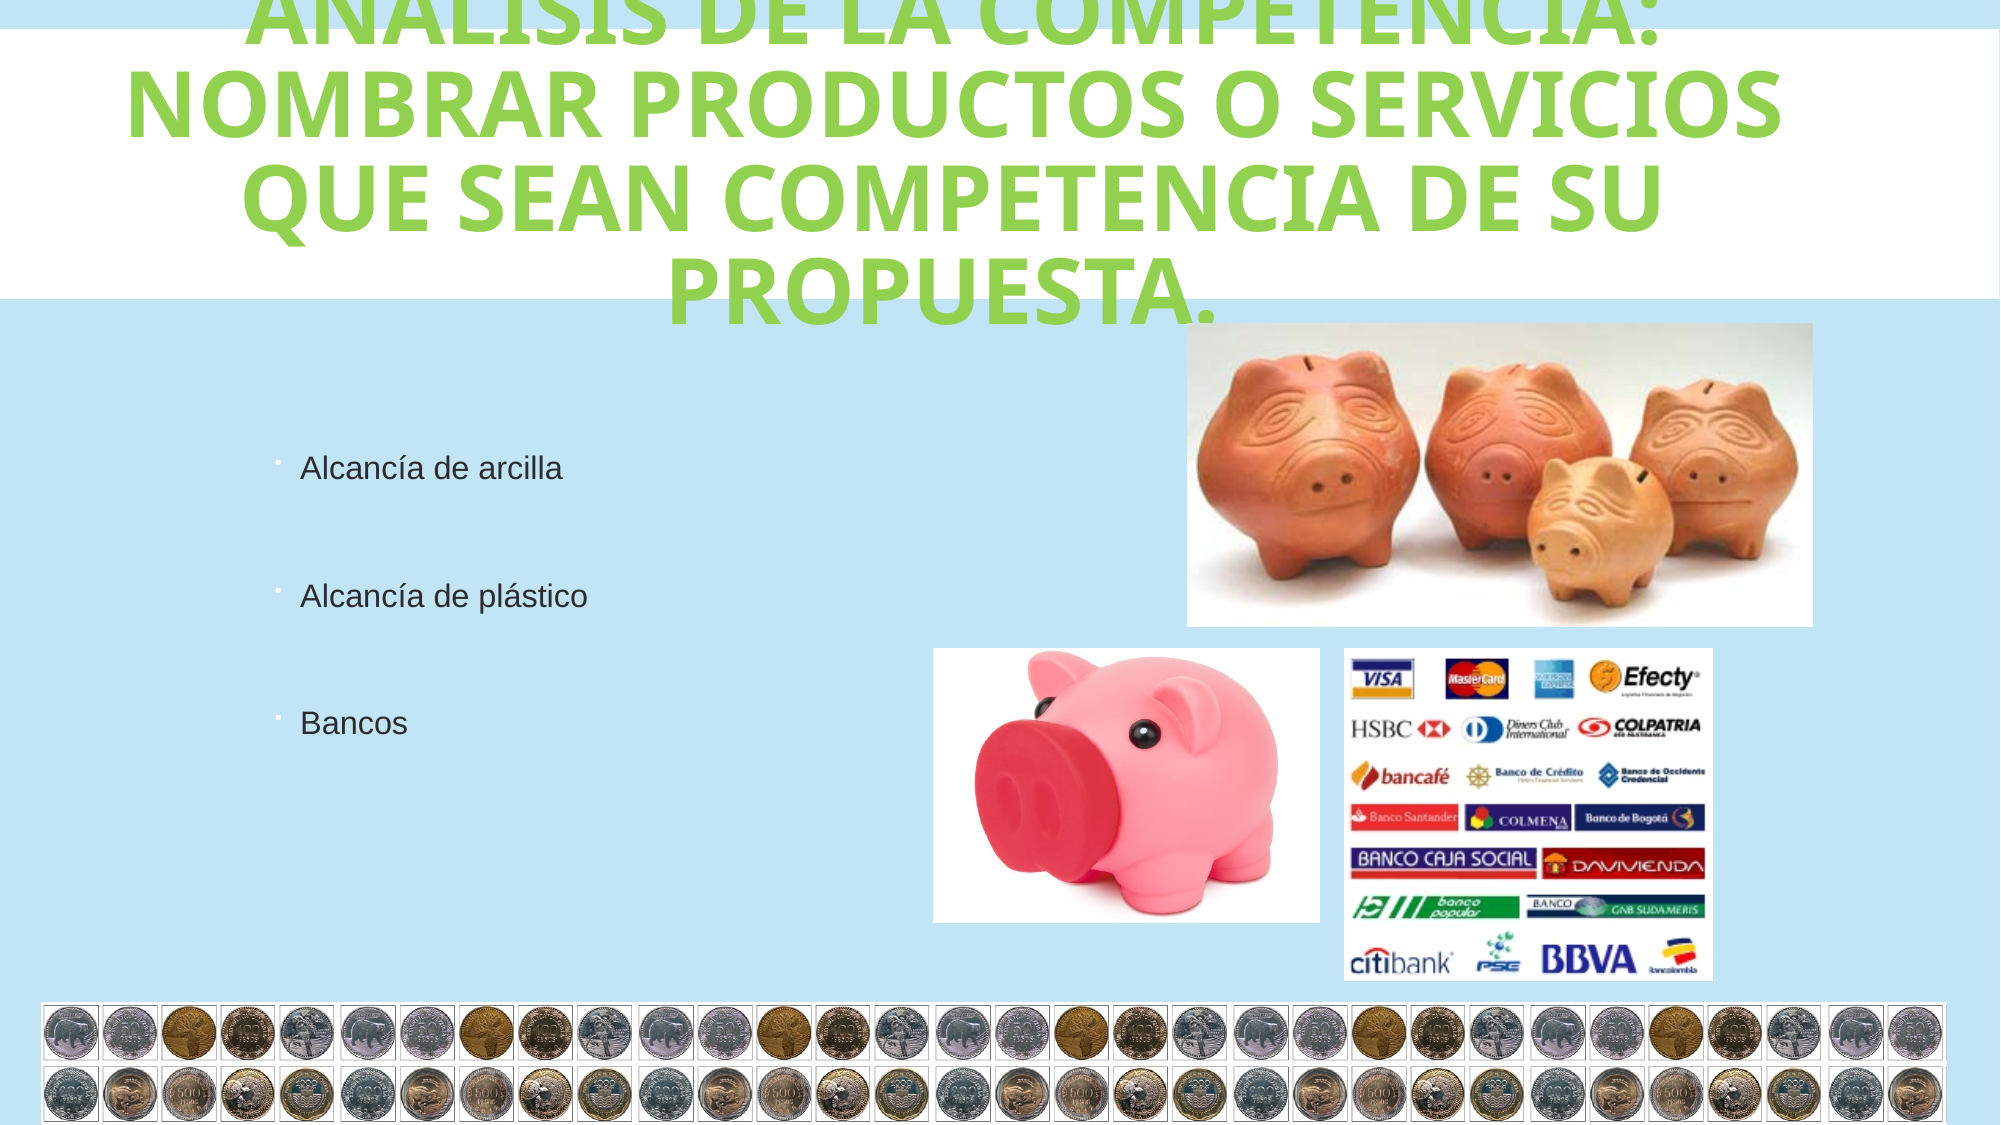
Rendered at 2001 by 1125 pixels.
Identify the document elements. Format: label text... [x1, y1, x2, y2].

picture [41, 1001, 1948, 1125]
picture [1344, 647, 1713, 982]
list Alcancía de arcilla Alcancía de plástico Bancos [255, 444, 715, 750]
picture [933, 647, 1320, 924]
picture [1186, 323, 1813, 627]
title ANÁLISIS DE LA COMPETENCIA: NOMBRAR PRODUCTOS O SERVICIOS QUE SEAN COMPETENCIA DE SU PROPUESTA. [22, 73, 1887, 350]
